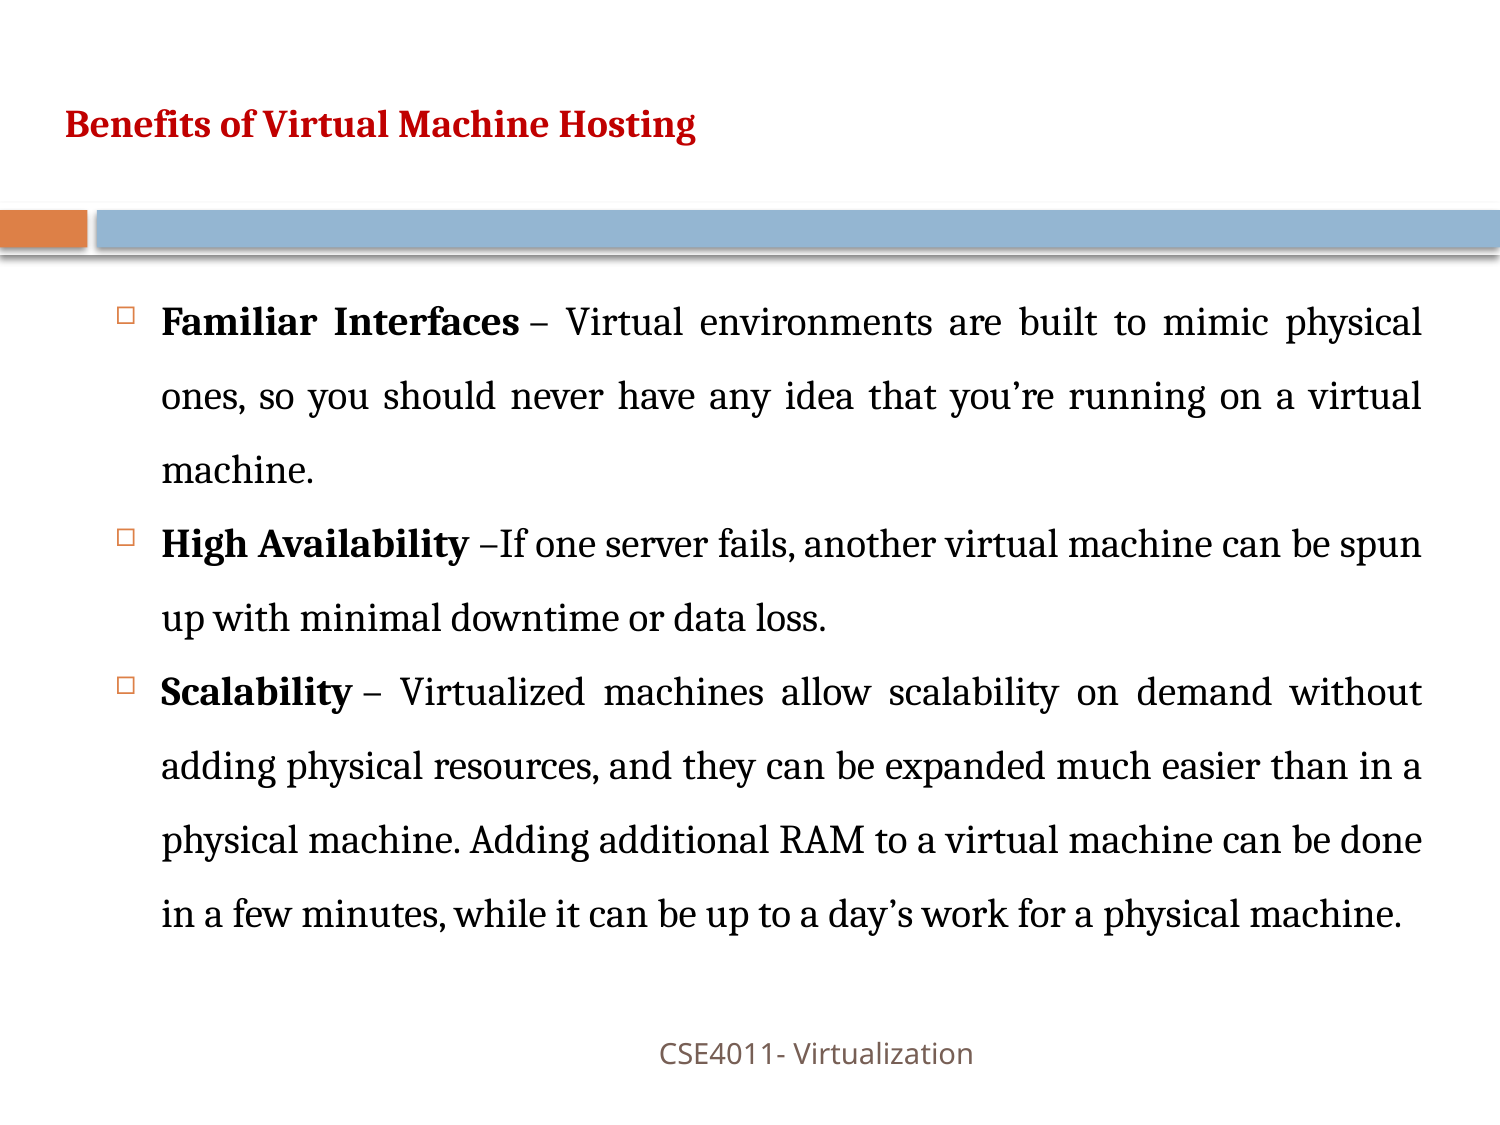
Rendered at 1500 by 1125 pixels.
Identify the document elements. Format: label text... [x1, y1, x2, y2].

title Benefits of Virtual Machine Hosting [50, 37, 1500, 200]
list Familiar Interfaces – Virtual environments are built to mimic physical ones, so you should never have any idea that you’re running on a virtual machine. High Availability –If one server fails, another virtual machine can be spun up with minimal downtime or data loss. Scalability – Virtualized machines allow scalability on demand without adding physical resources, and they can be expanded much easier than in a physical machine. Adding additional RAM to a virtual machine can be done in a few minutes, while it can be up to a day’s work for a physical machine. [100, 262, 1438, 1000]
footer CSE4011- Virtualization [99, 1024, 990, 1085]
